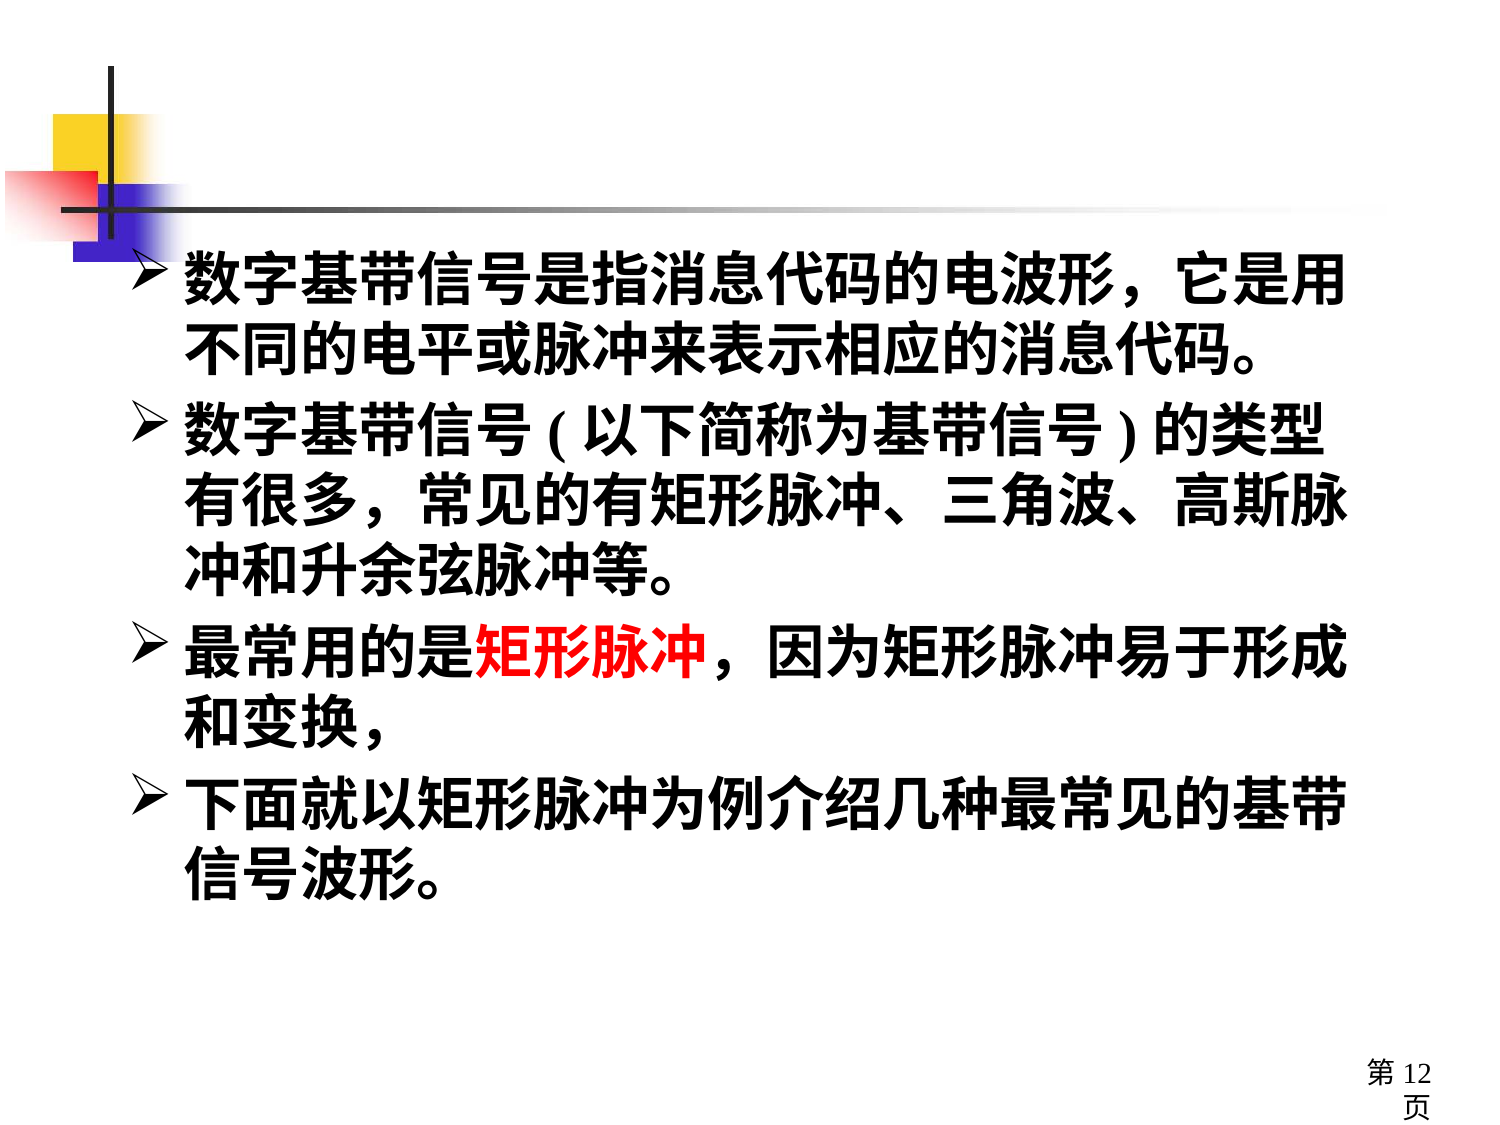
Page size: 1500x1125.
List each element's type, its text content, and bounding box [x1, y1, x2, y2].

slide_number 第12页 [1323, 1046, 1448, 1095]
picture [5, 66, 1413, 262]
list 数字基带信号是指消息代码的电波形，它是用不同的电平或脉冲来表示相应的消息代码。 数字基带信号(以下简称为基带信号)的类型有很多，常见的有矩形脉冲、三角波、高斯脉冲和升余弦脉冲等。 最常用的是矩形脉冲，因为矩形脉冲易于形成和变换， 下面就以矩形脉冲为例介绍几种最常见的基带信号波形。 [112, 234, 1388, 1055]
